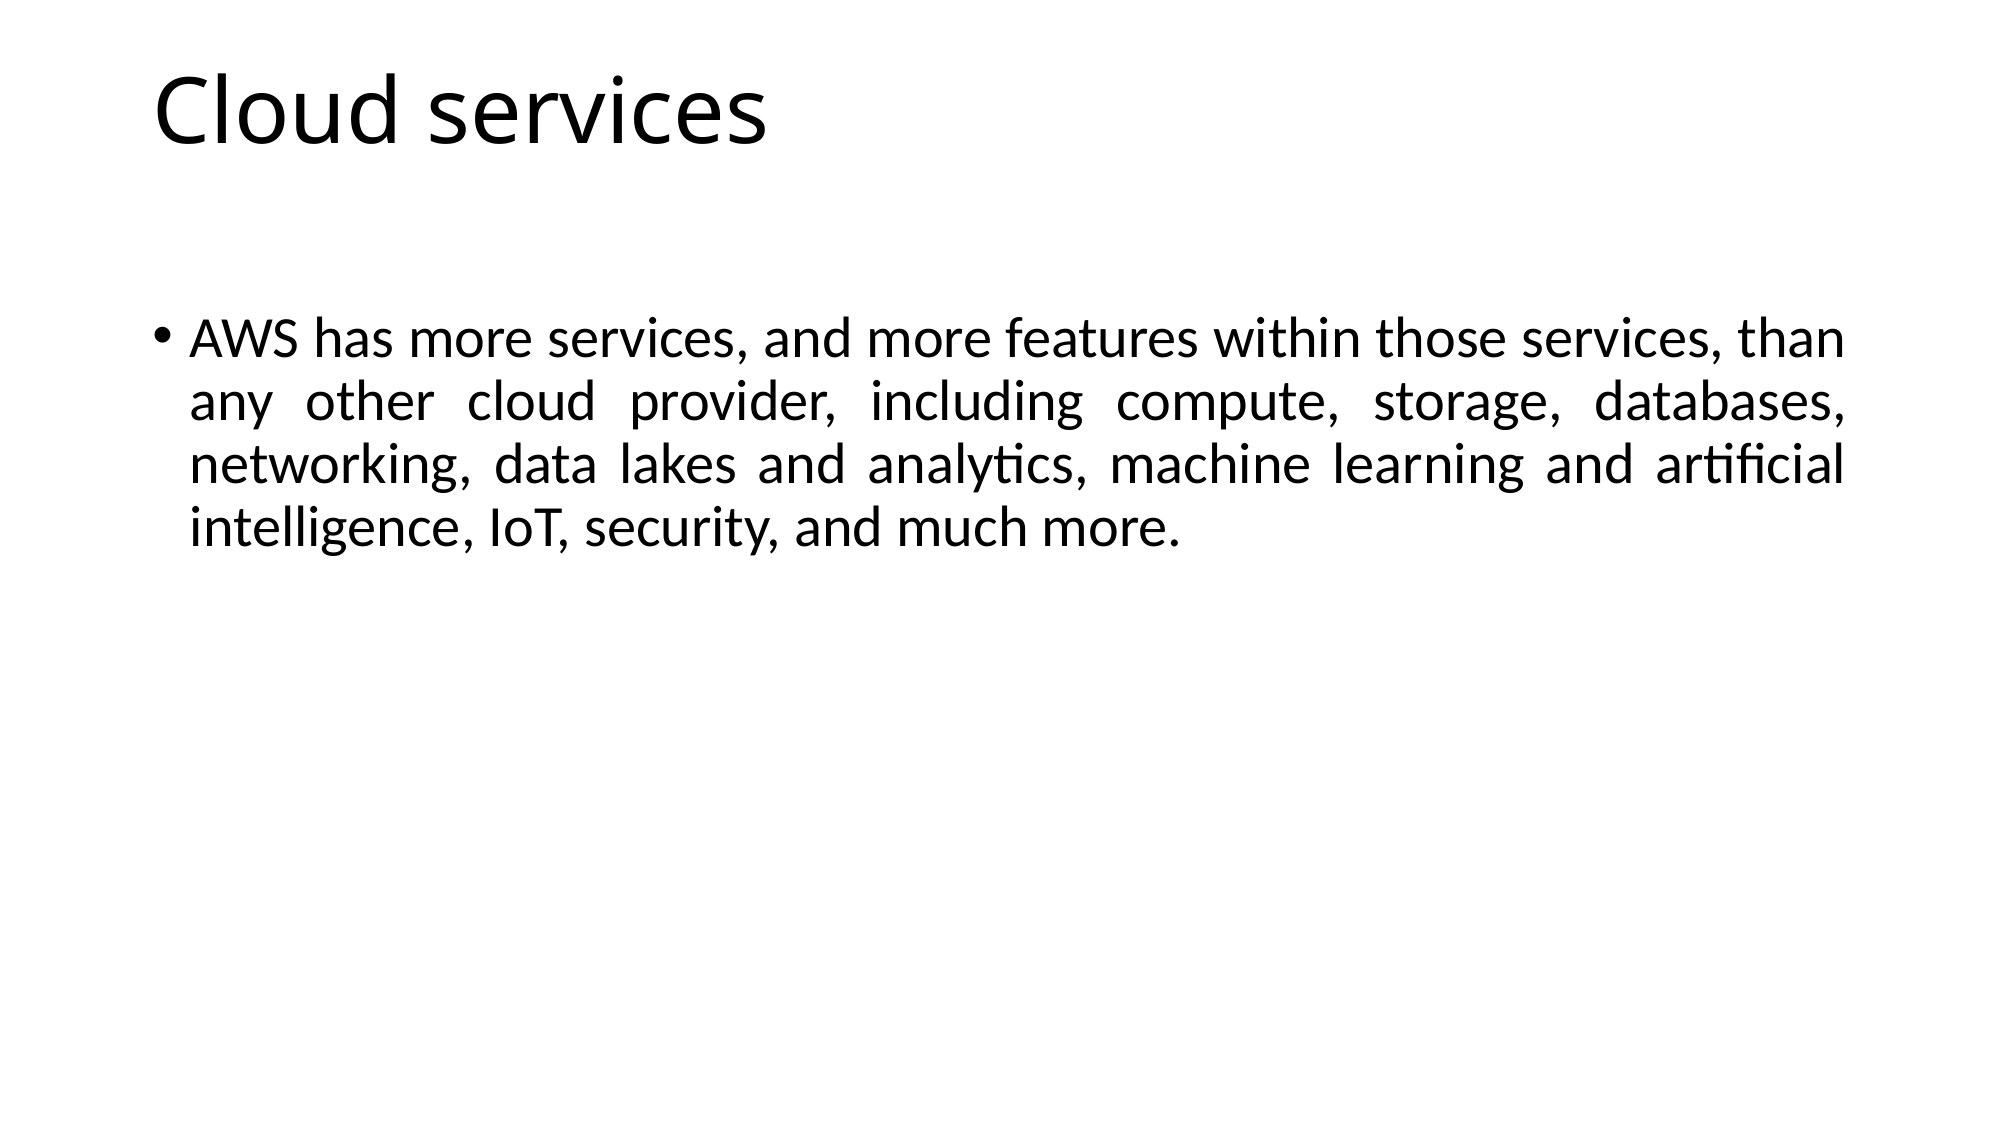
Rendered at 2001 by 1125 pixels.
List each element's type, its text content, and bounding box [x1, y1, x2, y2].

title Cloud services [137, 59, 1863, 278]
list AWS has more services, and more features within those services, than any other cloud provider, including compute, storage, databases, networking, data lakes and analytics, machine learning and artificial intelligence, IoT, security, and much more. [137, 299, 1863, 1014]
